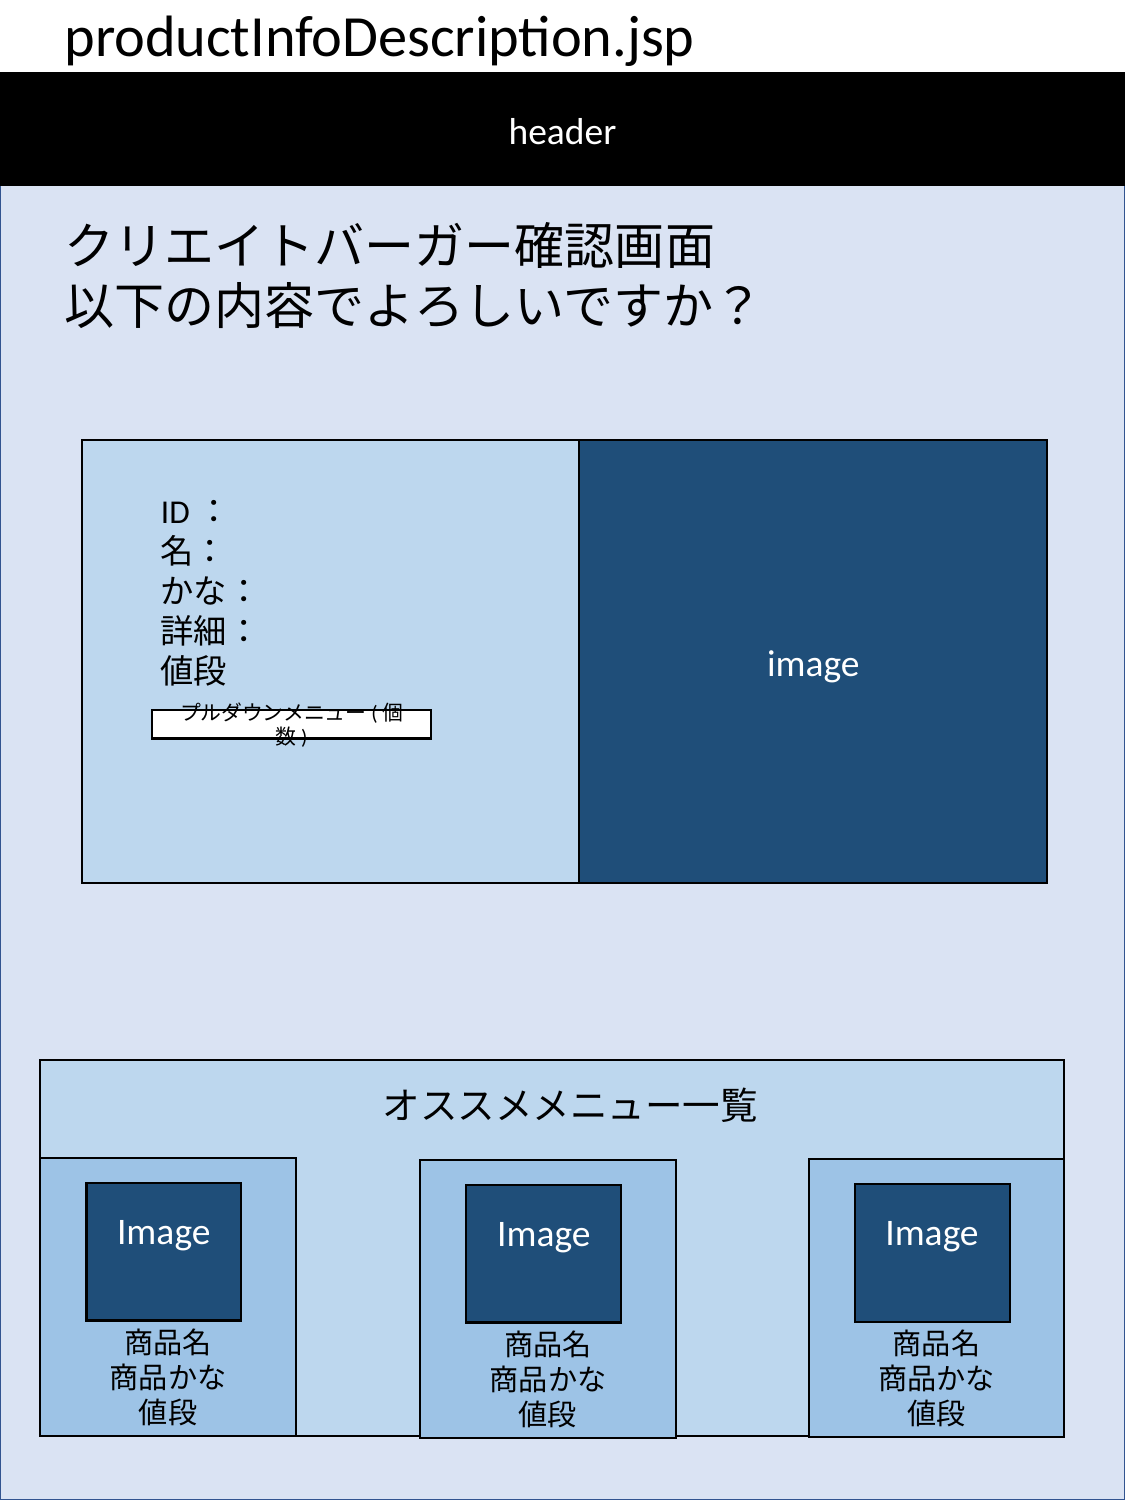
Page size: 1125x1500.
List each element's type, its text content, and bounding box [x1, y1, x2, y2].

text_box productInfoDescription.jsp [49, 0, 1060, 76]
text_box ID： 名： かな： 詳細： 値段 [145, 482, 467, 738]
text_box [40, 1157, 1065, 1438]
text_box プルダウンメニュー(個数) [151, 709, 432, 740]
text_box [39, 1059, 1065, 1157]
text_box [0, 186, 1125, 1500]
text_box オススメメニュー一覧 [367, 1074, 791, 1134]
text_box [81, 439, 578, 884]
text_box image [578, 439, 1048, 884]
text_box header [0, 72, 1125, 186]
text_box クリエイトバーガー確認画面 以下の内容でよろしいですか？ [50, 207, 866, 343]
